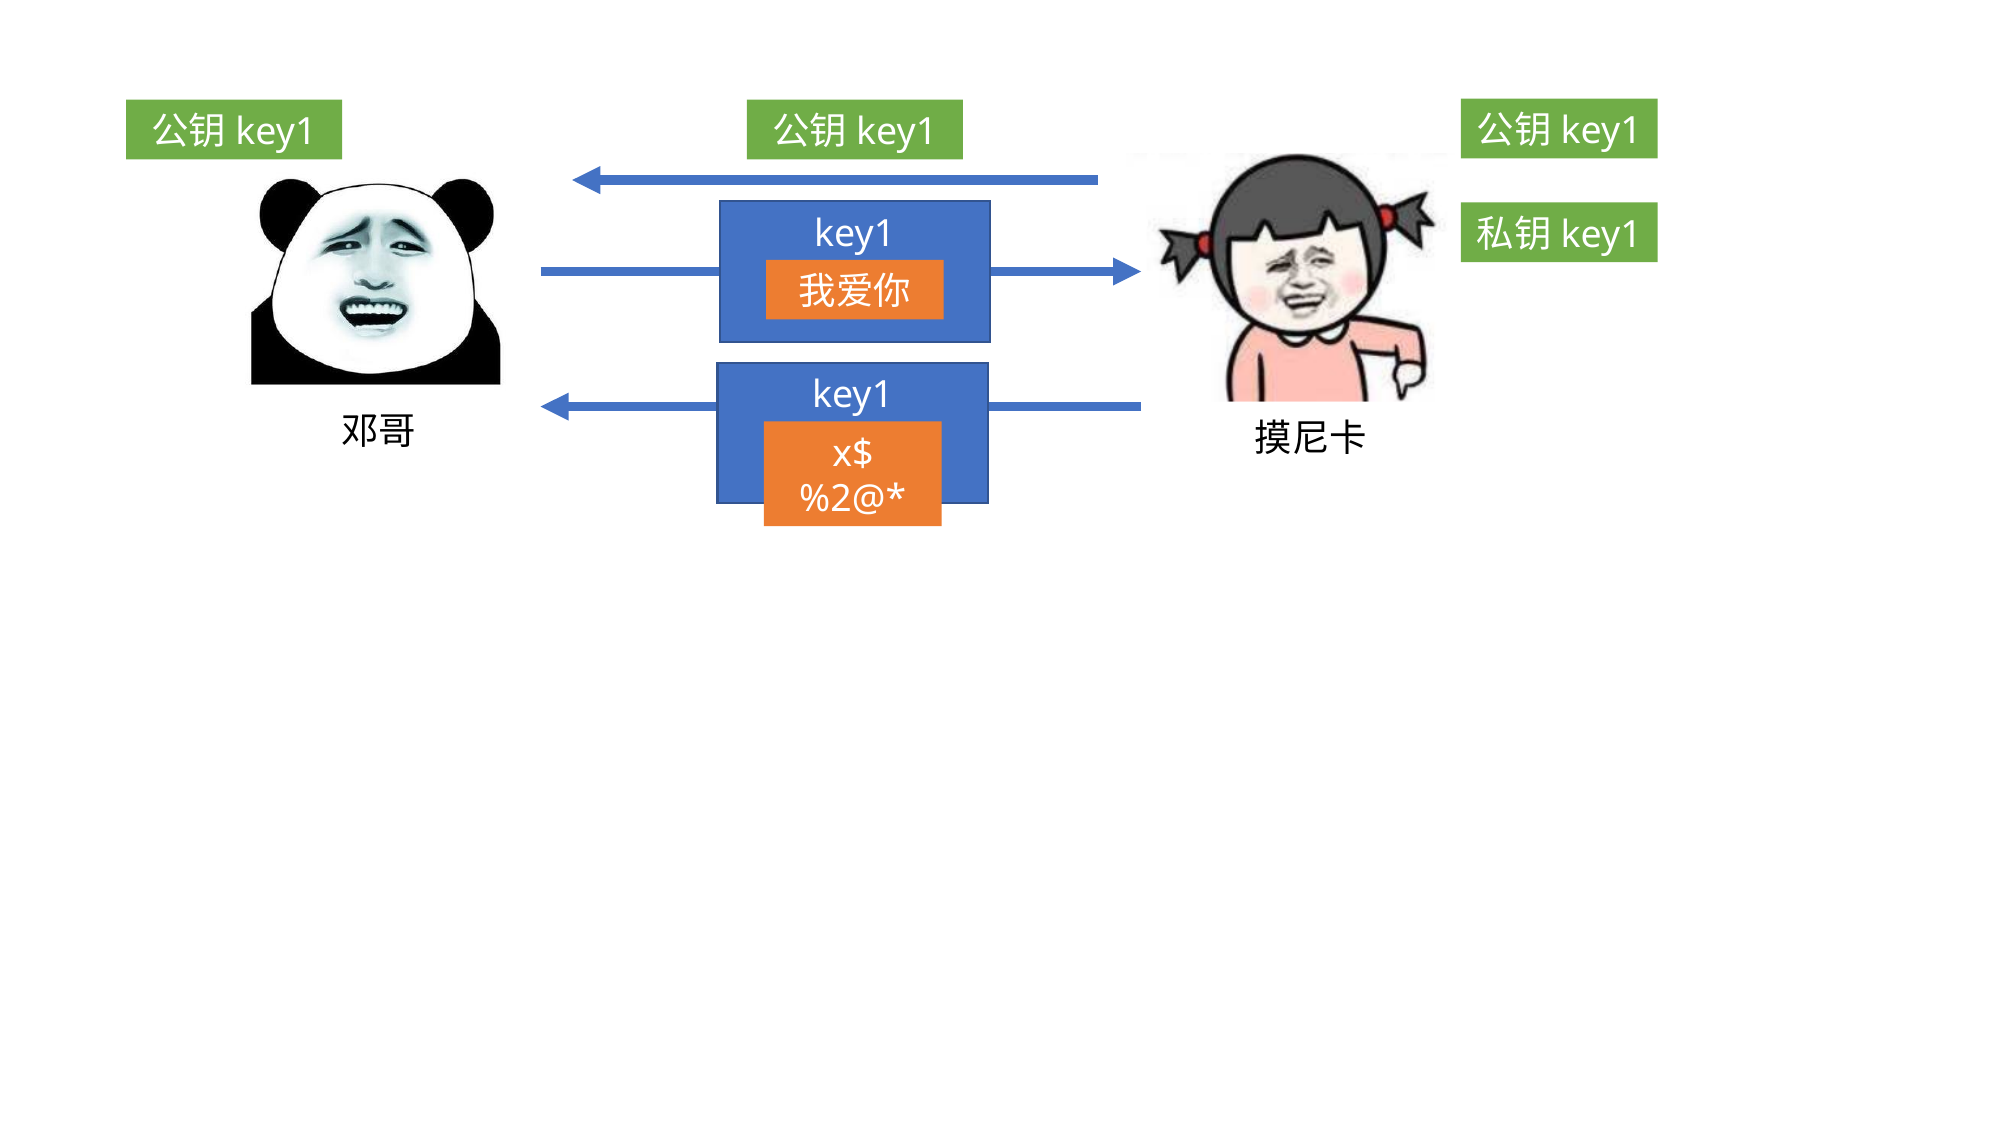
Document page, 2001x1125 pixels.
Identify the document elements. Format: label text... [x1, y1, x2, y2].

text_box 公钥key1 [1460, 98, 1658, 159]
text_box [1126, 153, 1455, 467]
text_box 公钥key1 [746, 99, 963, 160]
text_box 私钥key1 [1460, 202, 1658, 263]
text_box x$%2@* [763, 421, 942, 527]
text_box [245, 172, 512, 460]
text_box key1 [716, 362, 989, 406]
text_box 公钥key1 [126, 99, 343, 160]
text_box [540, 201, 1142, 342]
text_box key1 [716, 407, 989, 504]
